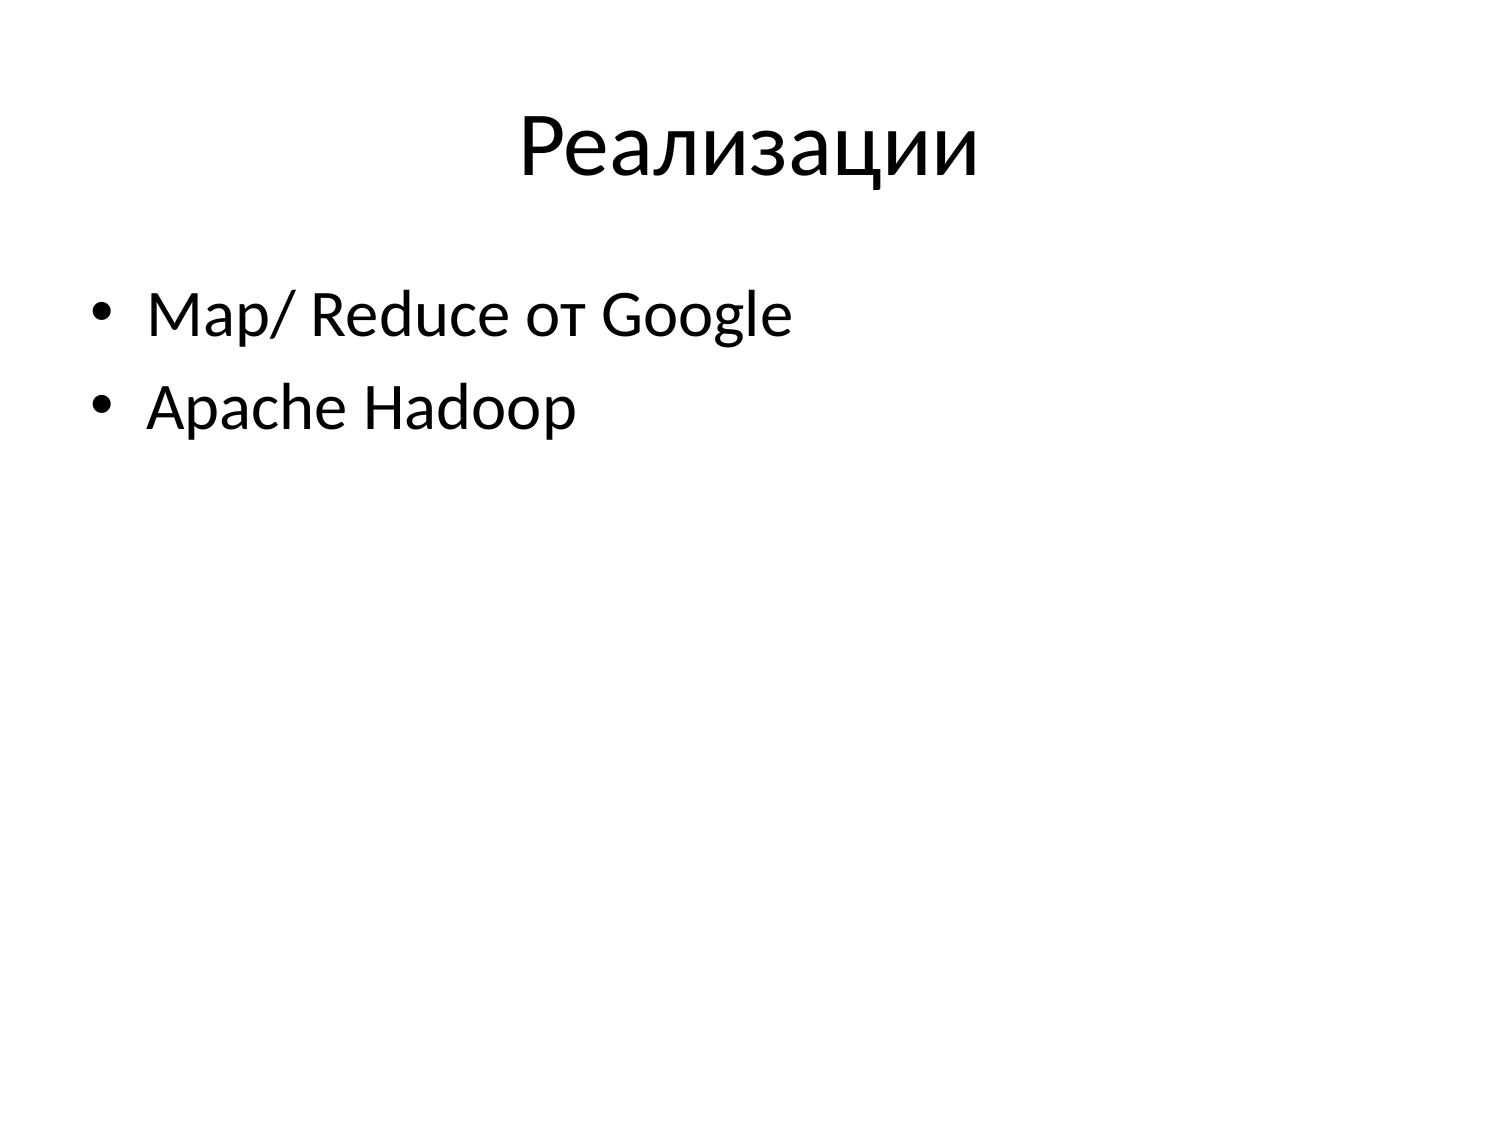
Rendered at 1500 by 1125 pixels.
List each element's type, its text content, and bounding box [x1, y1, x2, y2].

title Реализации [75, 45, 1425, 233]
list Map/ Reduce от Google Apache Hadoop [75, 262, 1425, 1005]
